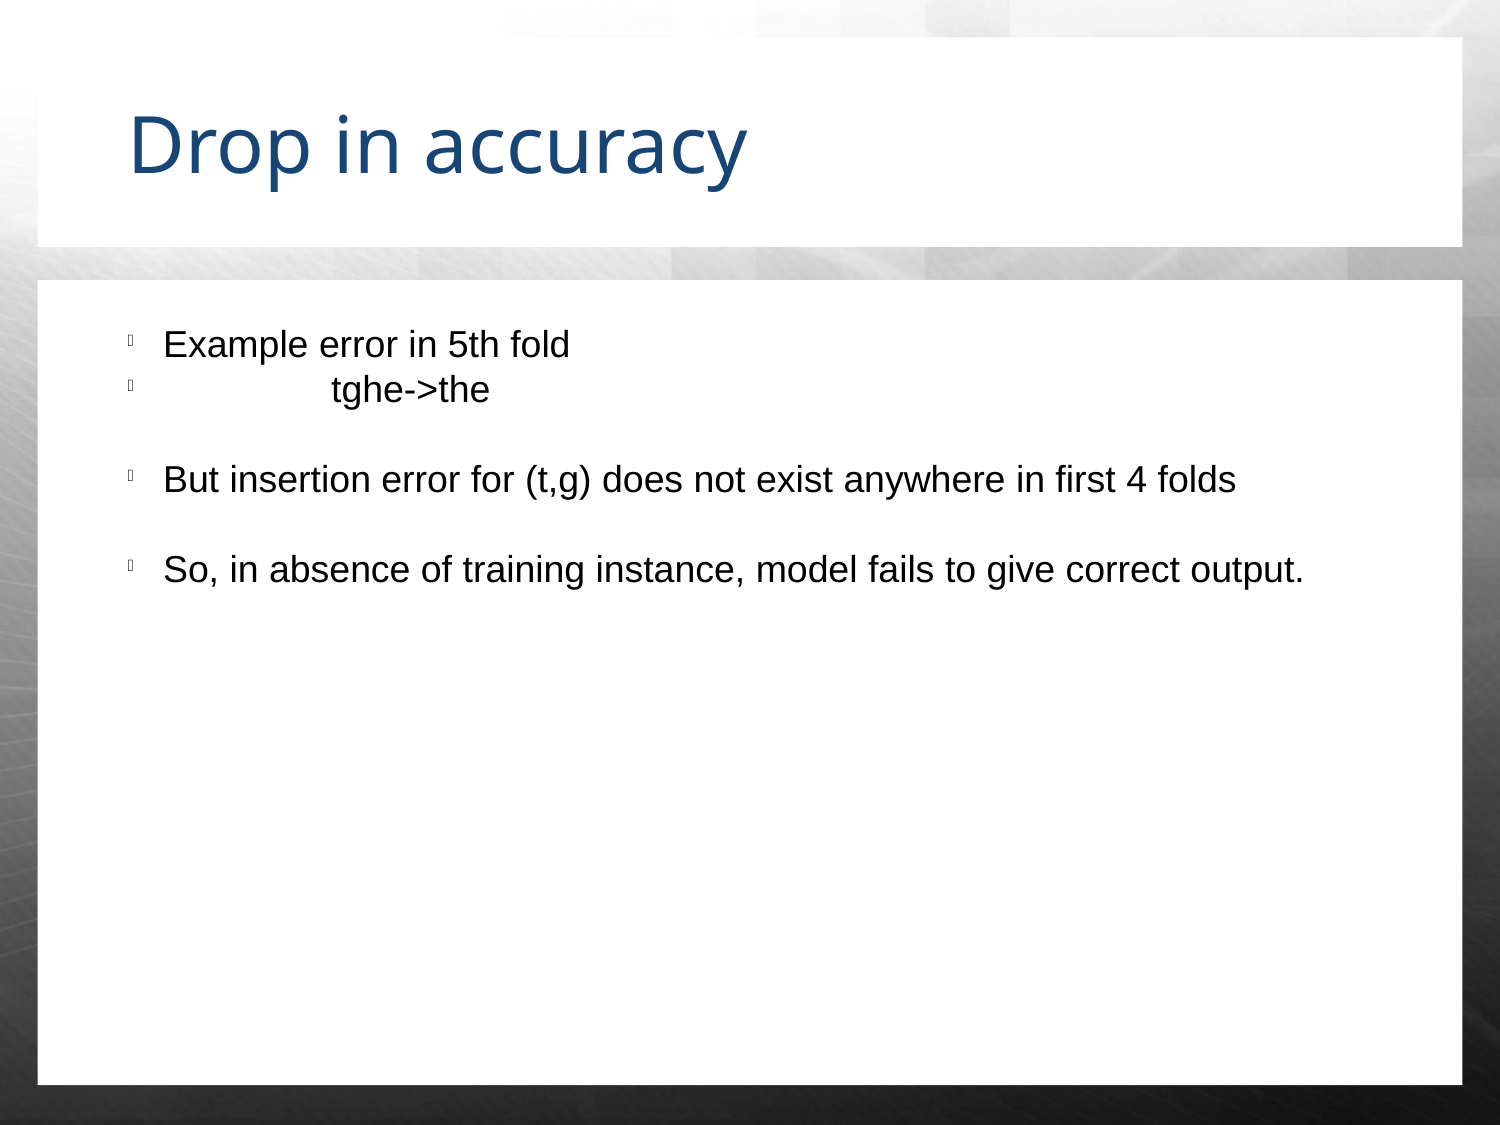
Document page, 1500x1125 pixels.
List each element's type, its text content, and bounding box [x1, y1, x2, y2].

picture [0, 0, 1500, 1125]
text_box Drop in accuracy [127, 48, 1372, 236]
text_box Example error in 5th fold tghe->the But insertion error for (t,g) does not exist anywhere in first 4 folds So, in absence of training instance, model fails to give correct output. [127, 319, 1372, 978]
